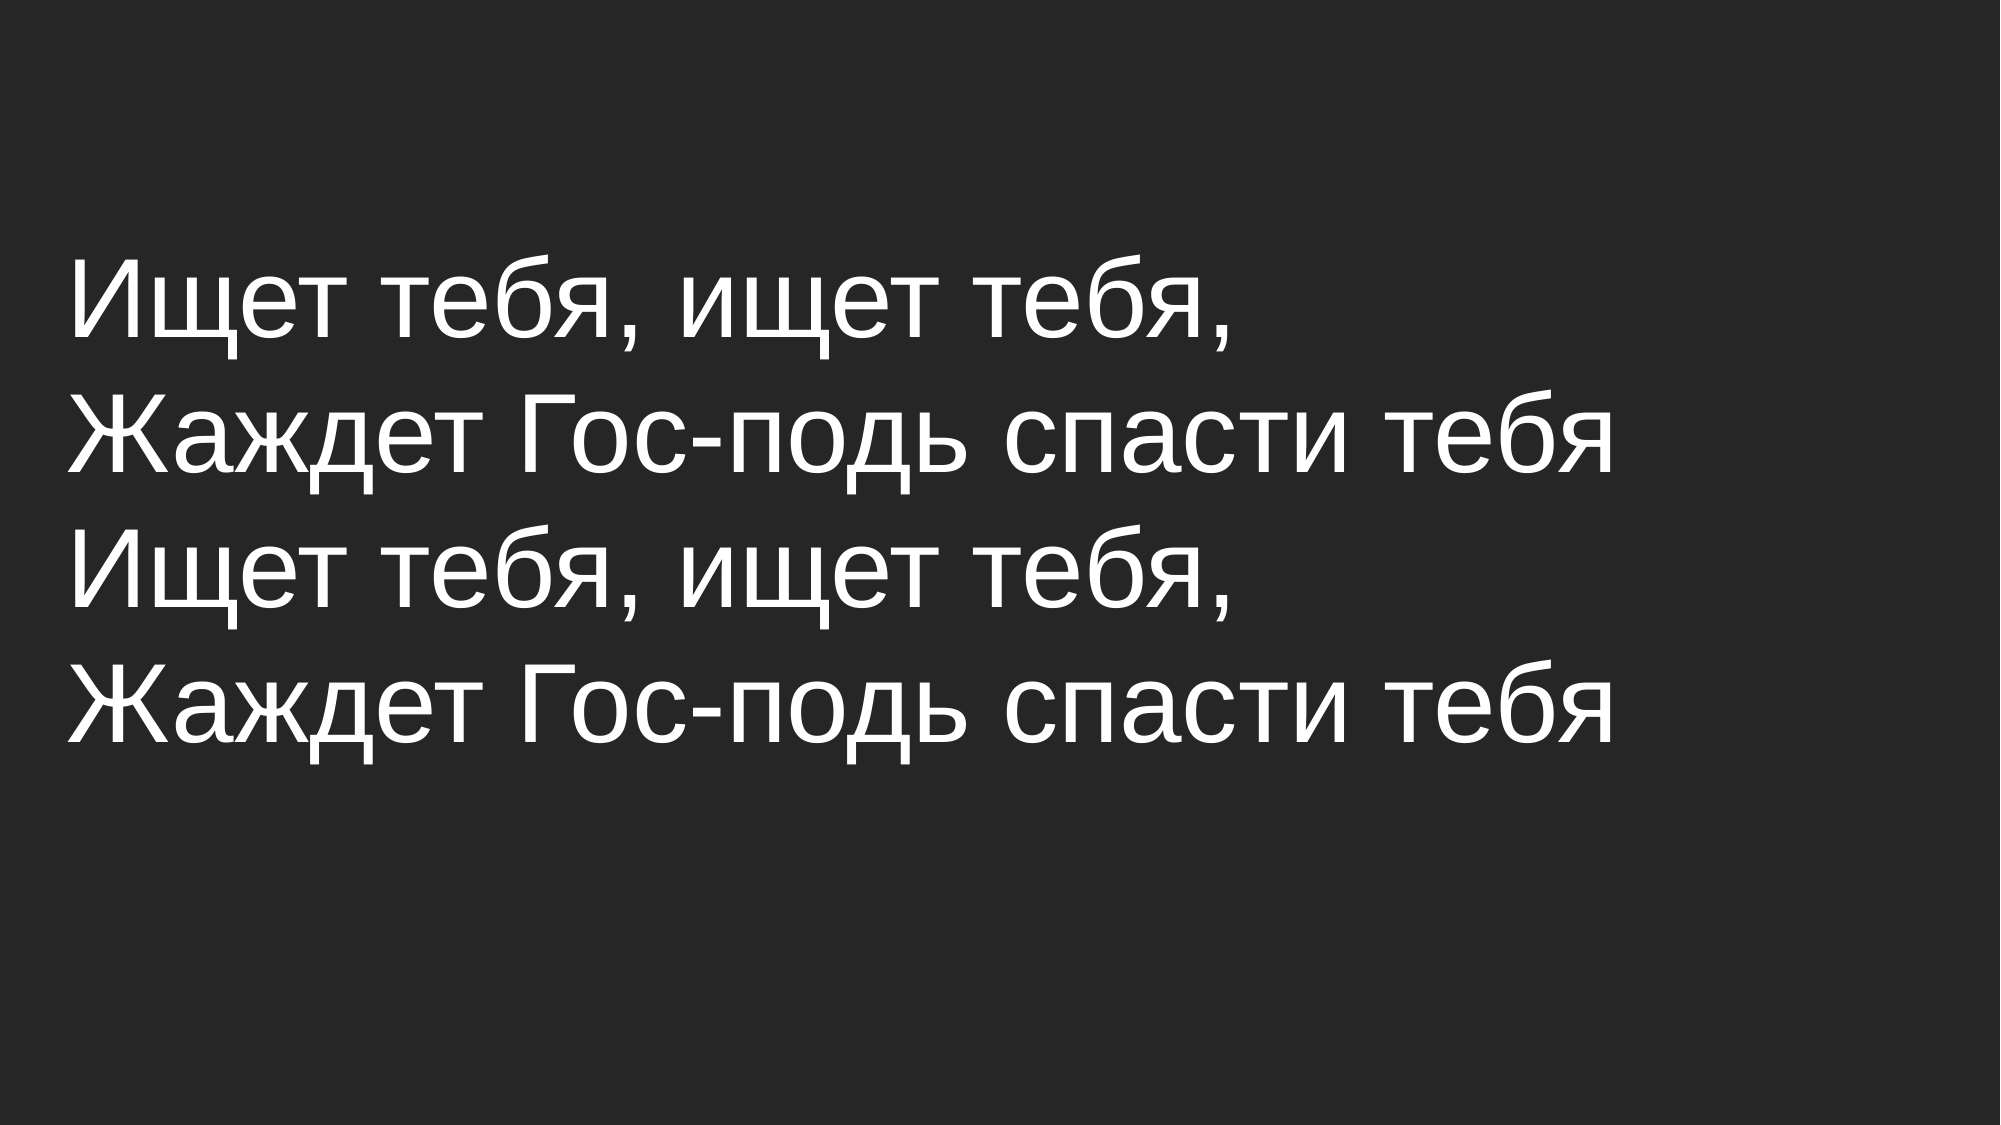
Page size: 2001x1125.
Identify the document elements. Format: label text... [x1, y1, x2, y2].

text_box Ищет тебя, ищет тебя, Жаждет Гос-подь спасти тебя Ищет тебя, ищет тебя, Жаждет Гос-подь спасти тебя [51, 24, 1981, 1056]
